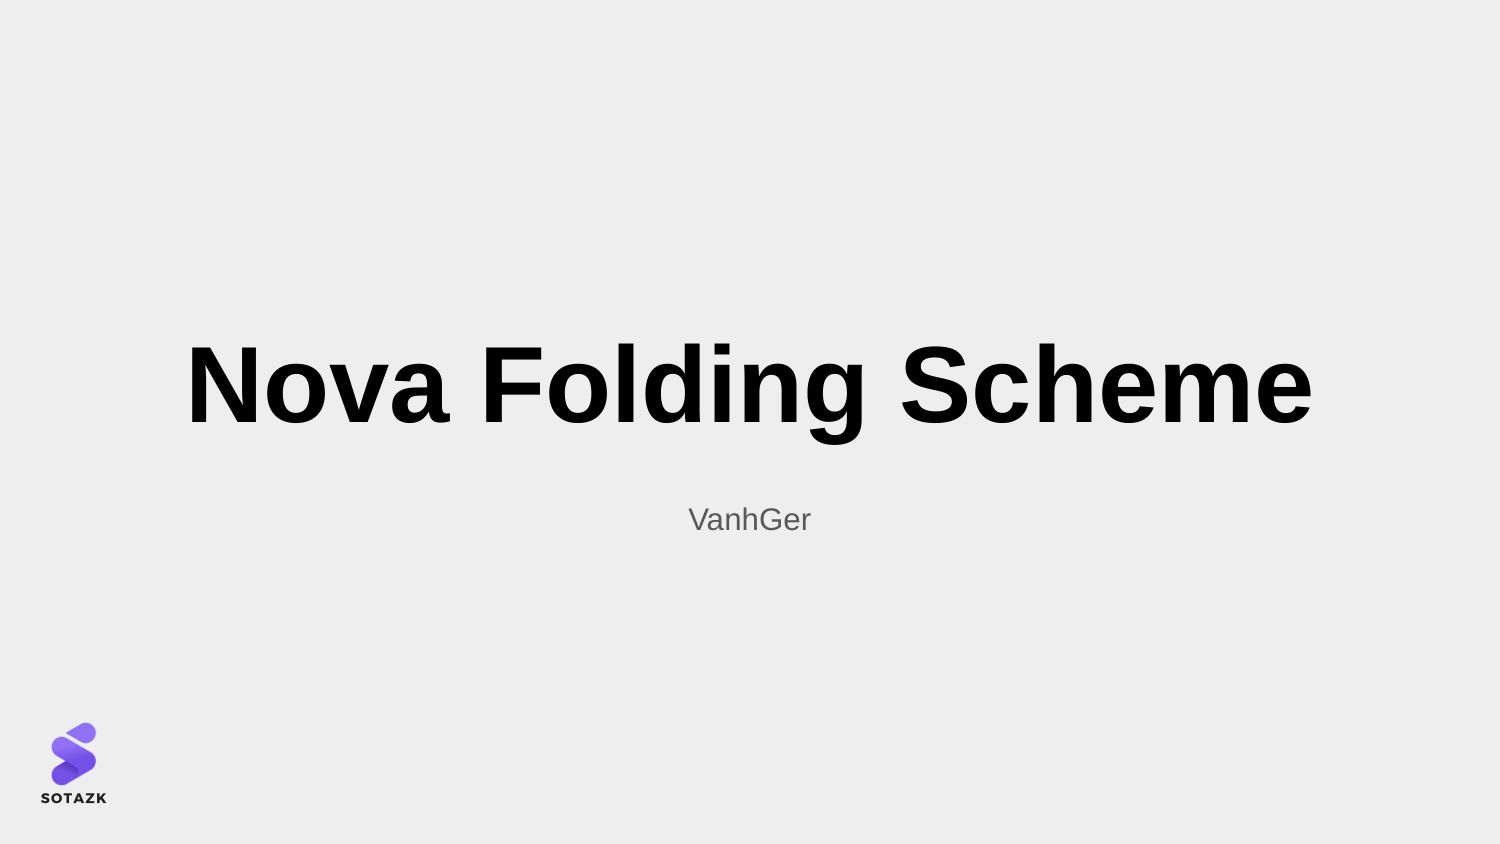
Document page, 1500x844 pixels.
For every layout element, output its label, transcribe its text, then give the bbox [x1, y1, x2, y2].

picture [29, 719, 120, 806]
subtitle VanhGer [646, 483, 854, 577]
title Nova Folding Scheme [51, 122, 1449, 459]
